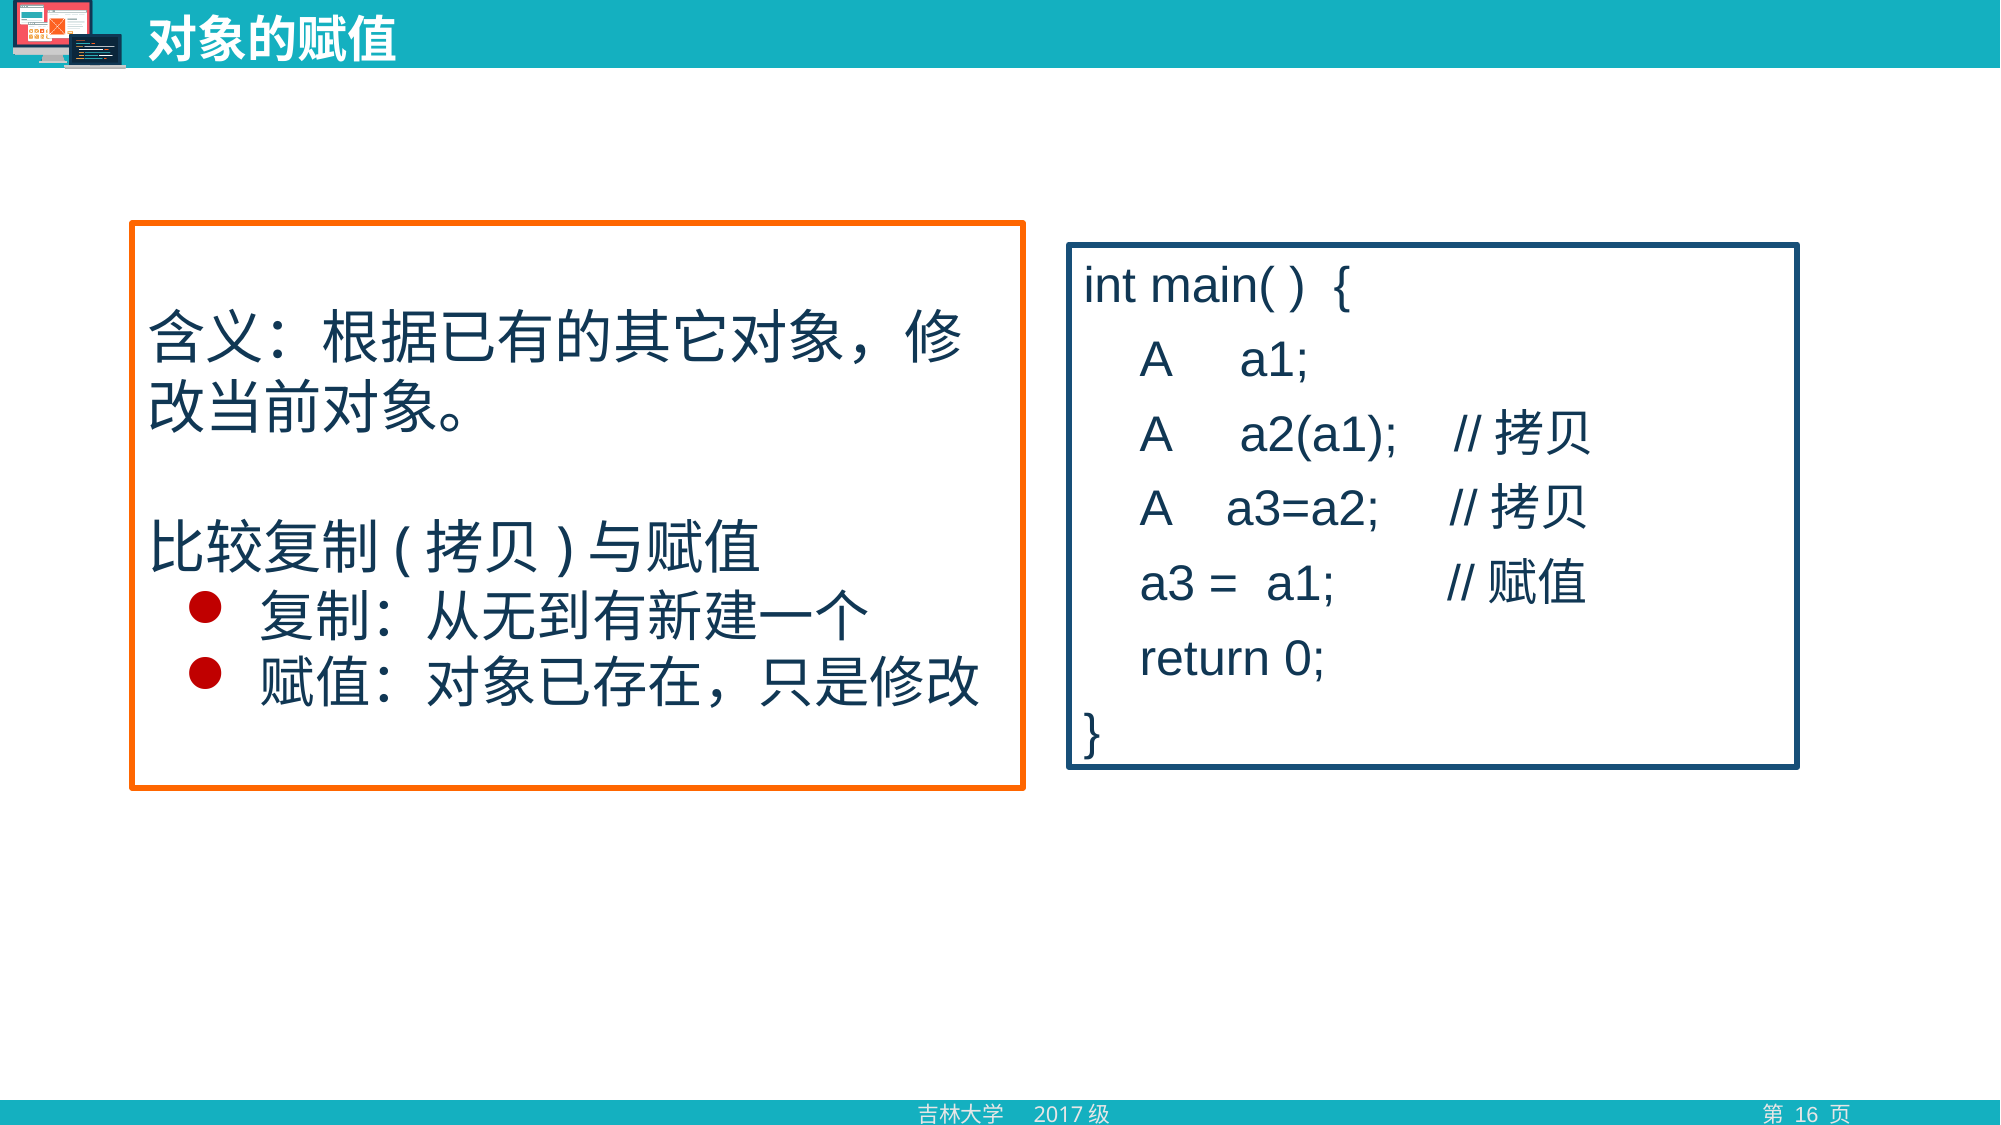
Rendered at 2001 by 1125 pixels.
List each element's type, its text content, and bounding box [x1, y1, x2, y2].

title 对象的赋值 [132, 6, 1285, 65]
picture [13, 0, 126, 69]
text_box int main( ) { A a1; A a2(a1); //拷贝 A a3=a2; //拷贝 a3 = a1; //赋值 return 0; } [1068, 244, 1798, 767]
text_box 含义：根据已有的其它对象，修改当前对象。 比较复制(拷贝)与赋值 复制：从无到有新建一个 赋值：对象已存在，只是修改 [132, 223, 1023, 788]
